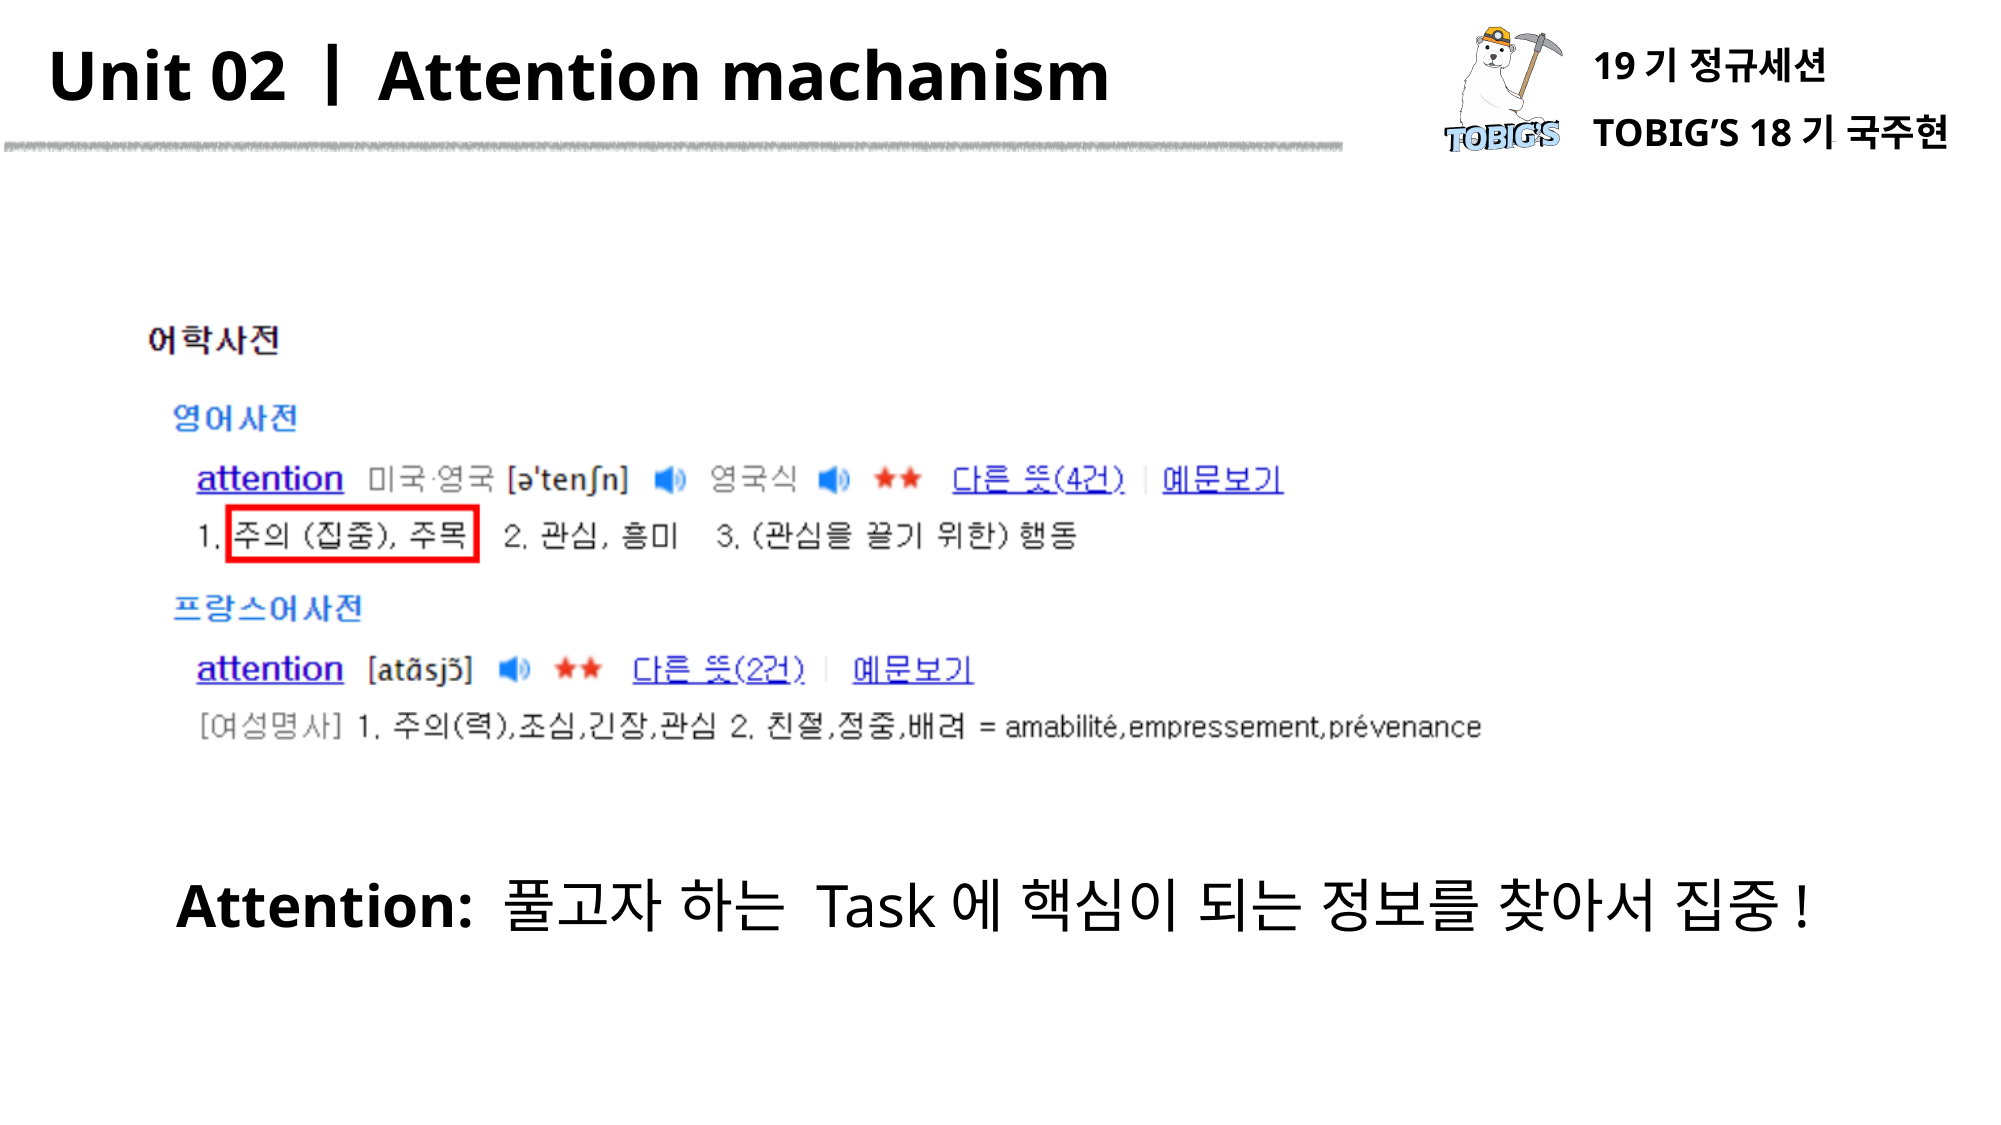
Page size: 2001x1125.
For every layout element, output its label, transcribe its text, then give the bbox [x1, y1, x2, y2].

picture [0, 141, 1347, 152]
text_box Attention: 풀고자 하는 Task에 핵심이 되는 정보를 찾아서 집중! [110, 867, 1890, 940]
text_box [1578, 11, 2000, 155]
picture [1436, 24, 1565, 154]
text_box Unit 02ㅣAttention machanism [39, 24, 1155, 142]
picture [131, 304, 1550, 778]
